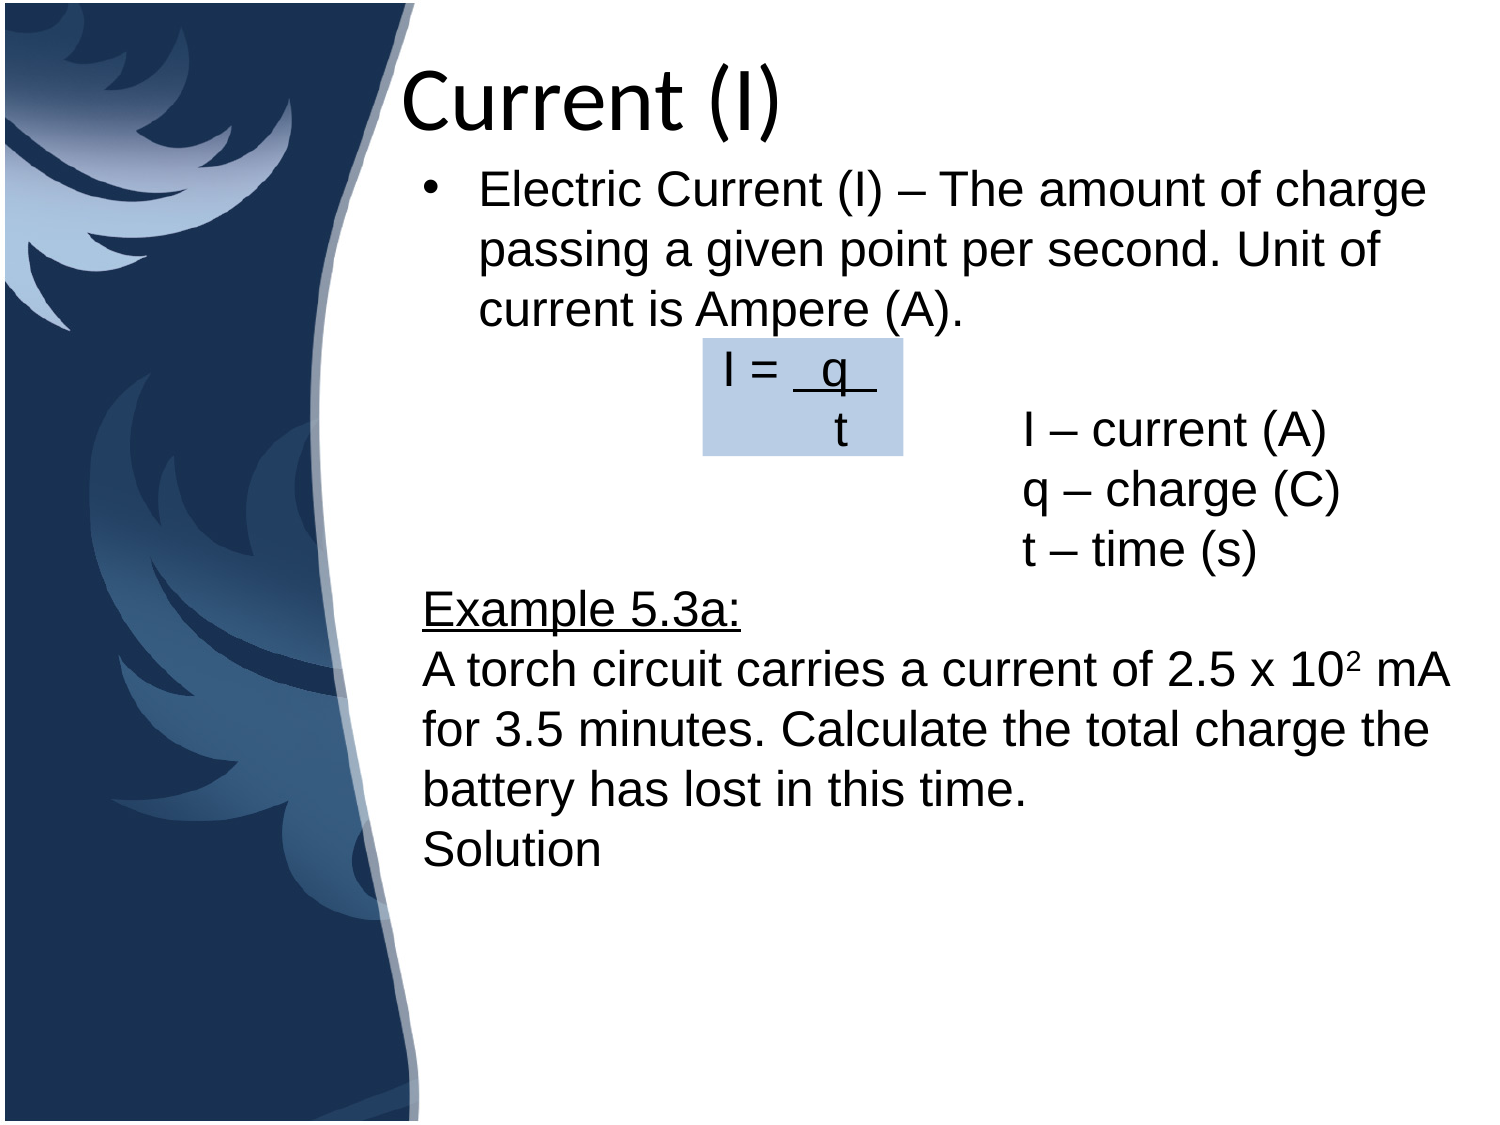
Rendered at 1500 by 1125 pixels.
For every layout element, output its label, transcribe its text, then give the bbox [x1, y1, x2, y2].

text_box Electric Current (I) – The amount of charge passing a given point per second. Unit of current is Ampere (A). I = q . t I – current (A) q – charge (C) t – time (s) Example 5.3a: A torch circuit carries a current of 2.5 x 102 mA for 3.5 minutes. Calculate the total charge the battery has lost in this time. Solution [407, 148, 1495, 884]
title Current (I) [386, 0, 1426, 188]
picture [0, 0, 1500, 1125]
